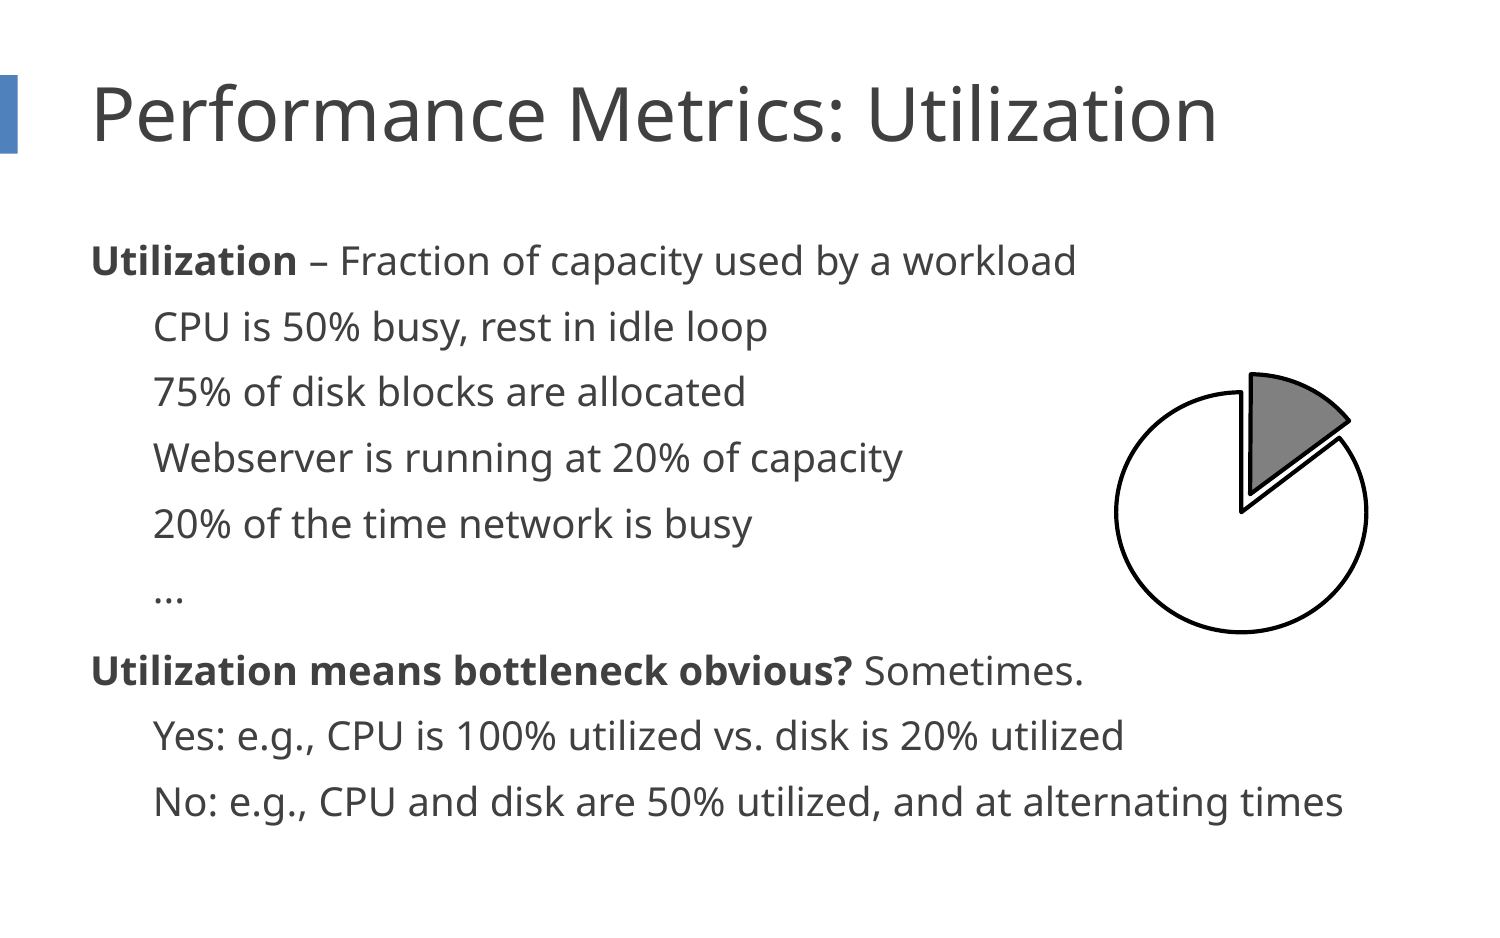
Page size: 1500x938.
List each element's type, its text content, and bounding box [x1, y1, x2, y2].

list Utilization – Fraction of capacity used by a workload CPU is 50% busy, rest in idle loop 75% of disk blocks are allocated Webserver is running at 20% of capacity 20% of the time network is busy ... Utilization means bottleneck obvious? Sometimes. Yes: e.g., CPU is 100% utilized vs. disk is 20% utilized No: e.g., CPU and disk are 50% utilized, and at alternating times [75, 218, 1425, 838]
text_box [1114, 390, 1369, 635]
text_box [1247, 372, 1352, 497]
title Performance Metrics: Utilization [75, 37, 1425, 186]
